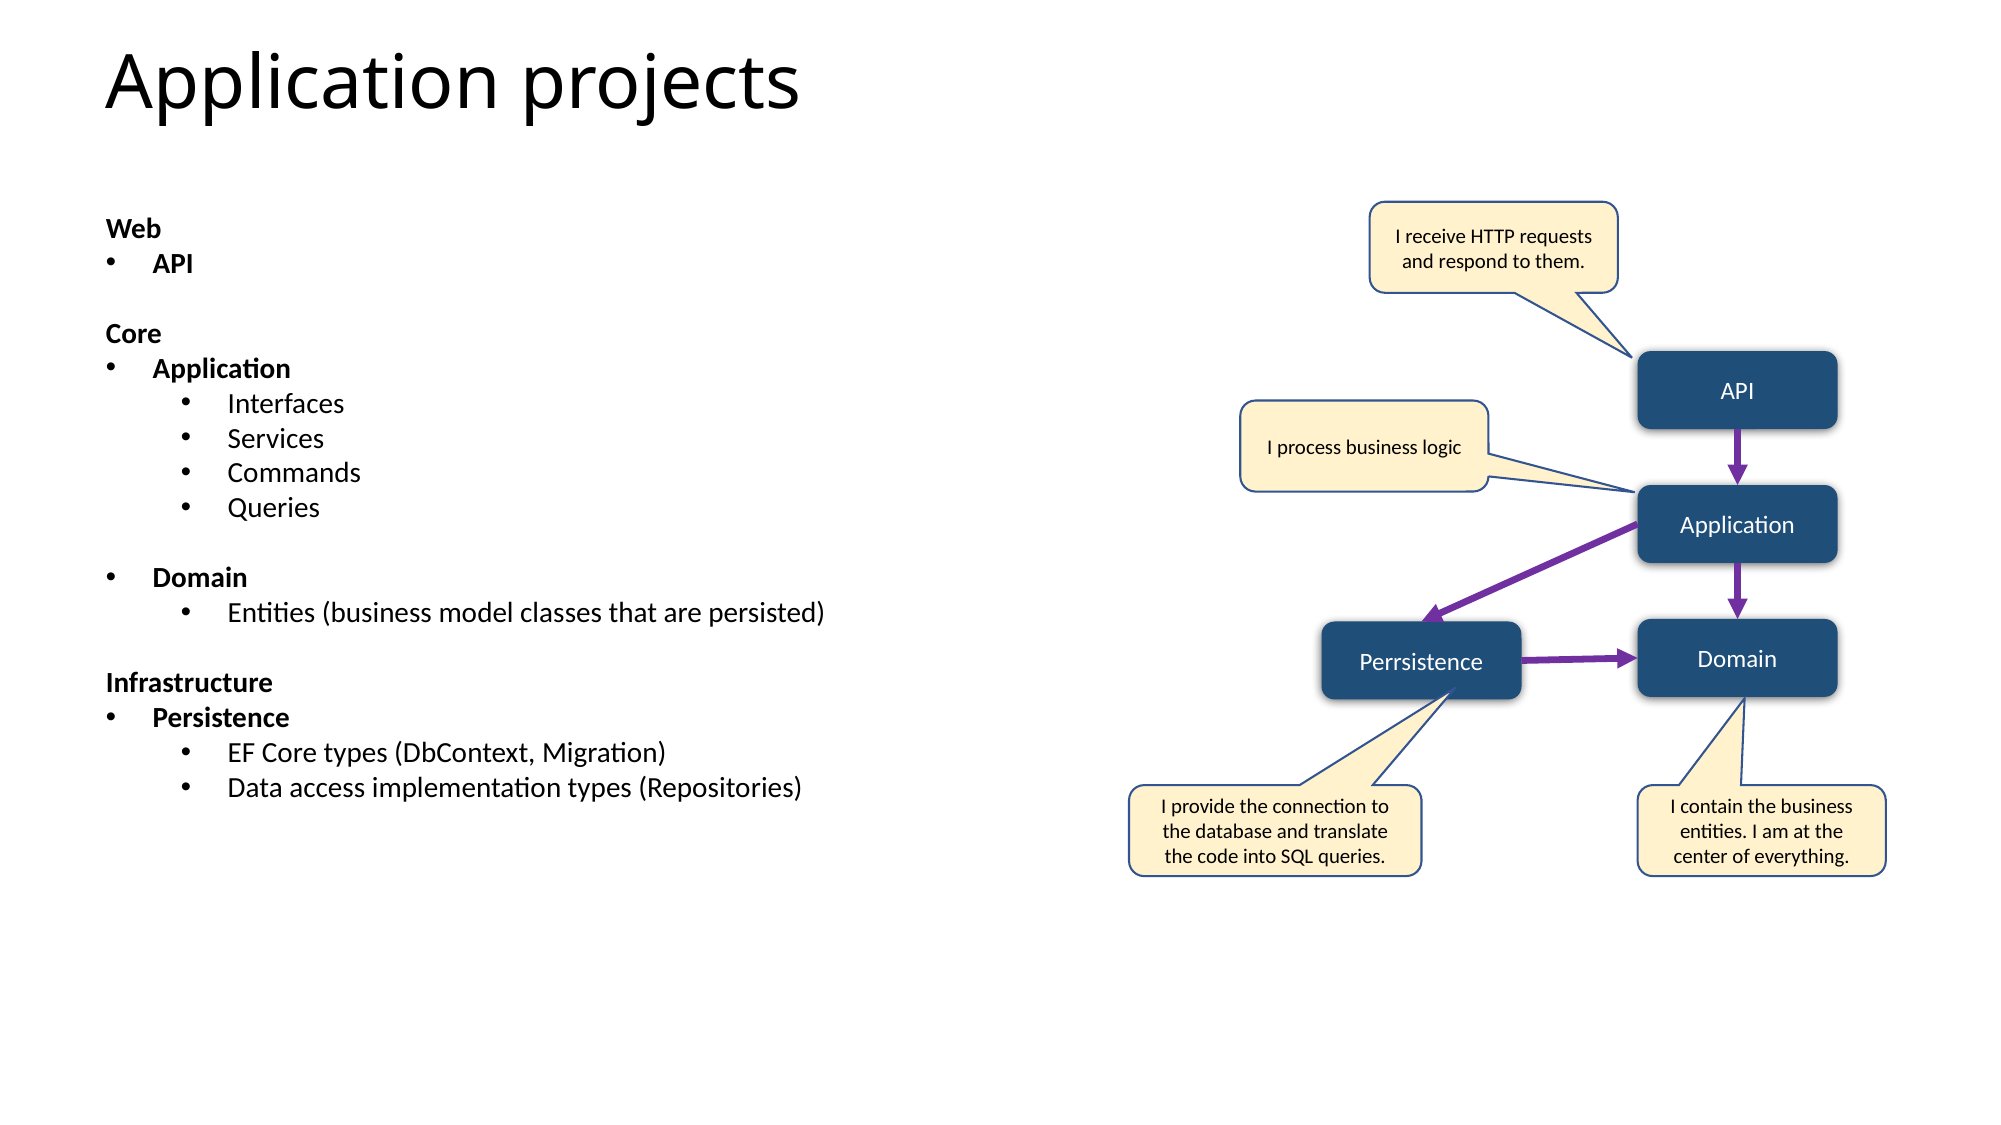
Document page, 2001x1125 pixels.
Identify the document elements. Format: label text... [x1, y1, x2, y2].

text_box Application projects [91, 0, 1908, 170]
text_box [1128, 201, 1886, 877]
text_box Web API Core Application Interfaces Services Commands Queries Domain Entities (business model classes that are persisted) Infrastructure Persistence EF Core types (DbContext, Migration) Data access implementation types (Repositories) [91, 201, 999, 811]
